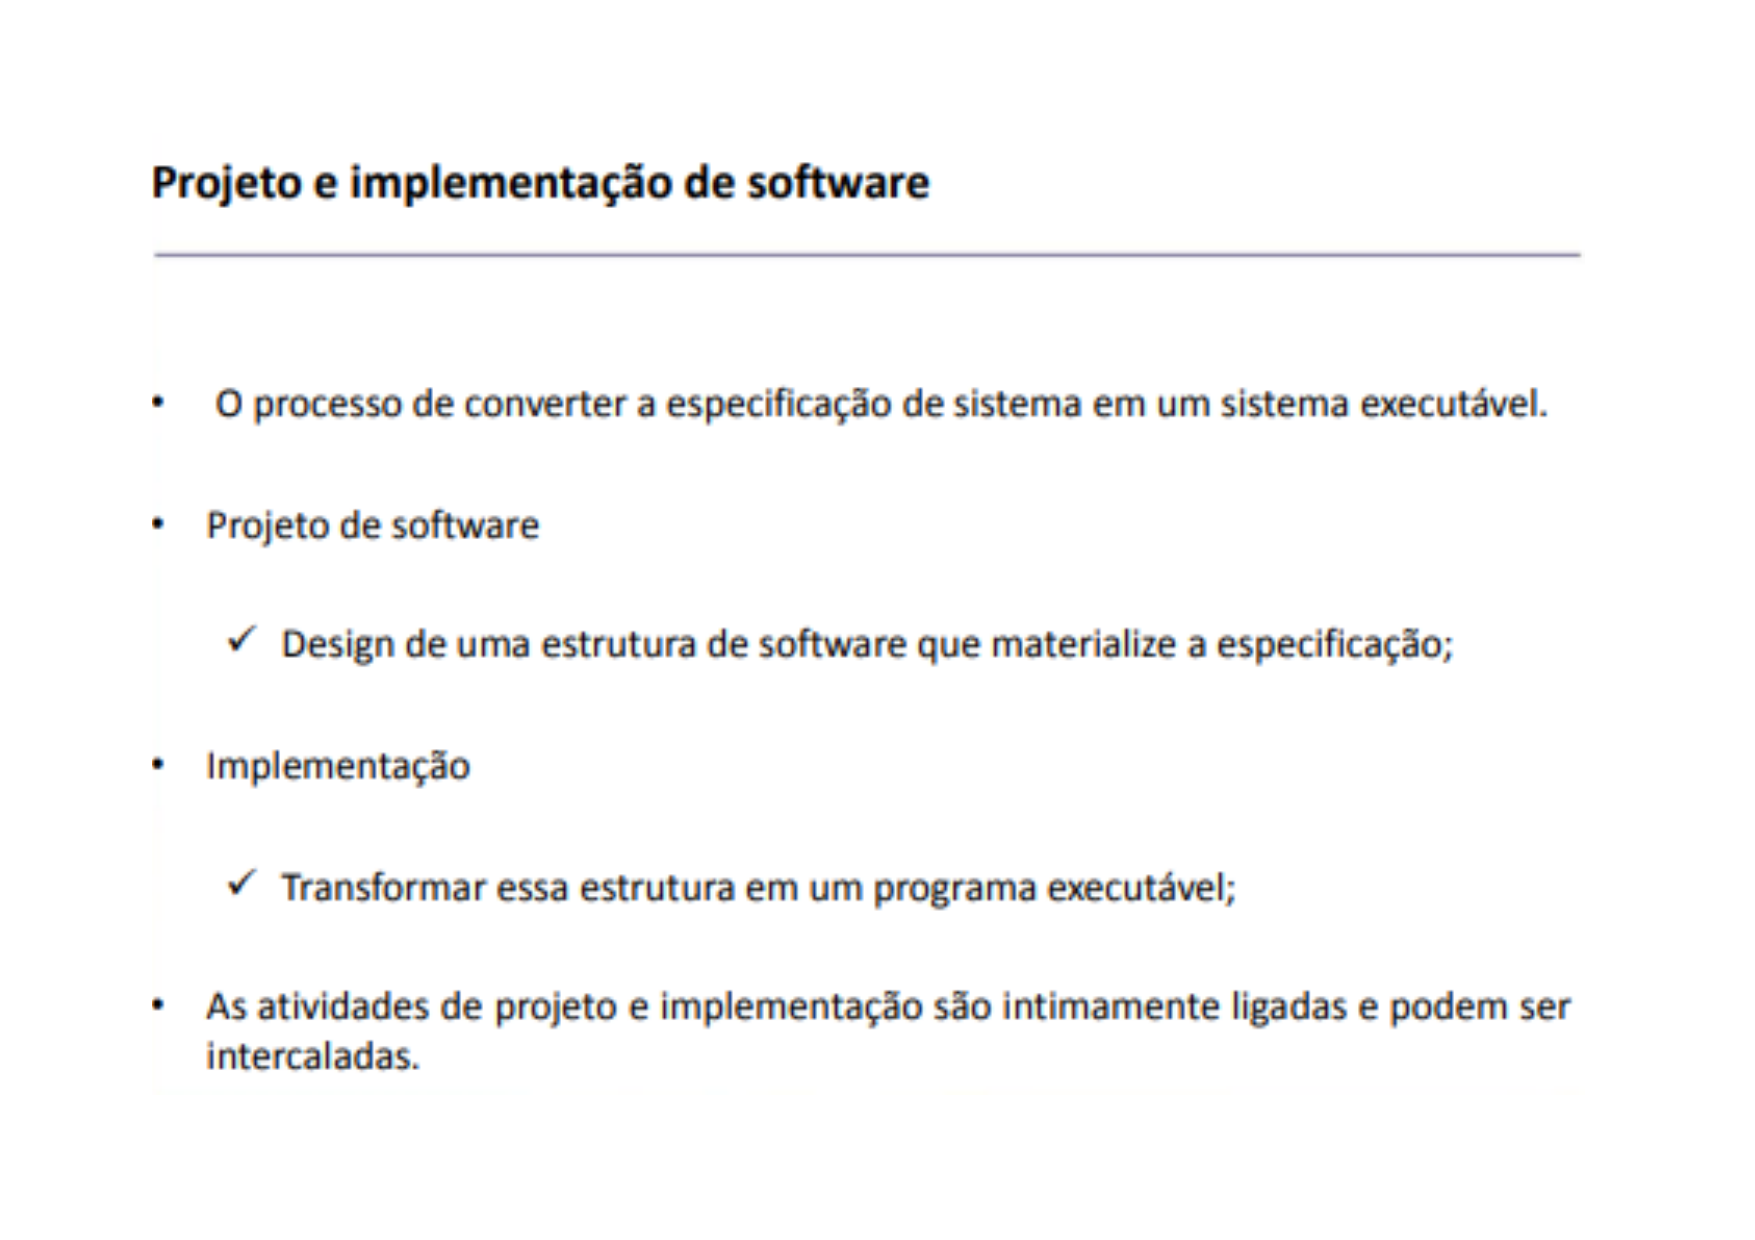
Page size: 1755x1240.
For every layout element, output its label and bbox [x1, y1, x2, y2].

picture [151, 133, 1586, 1095]
